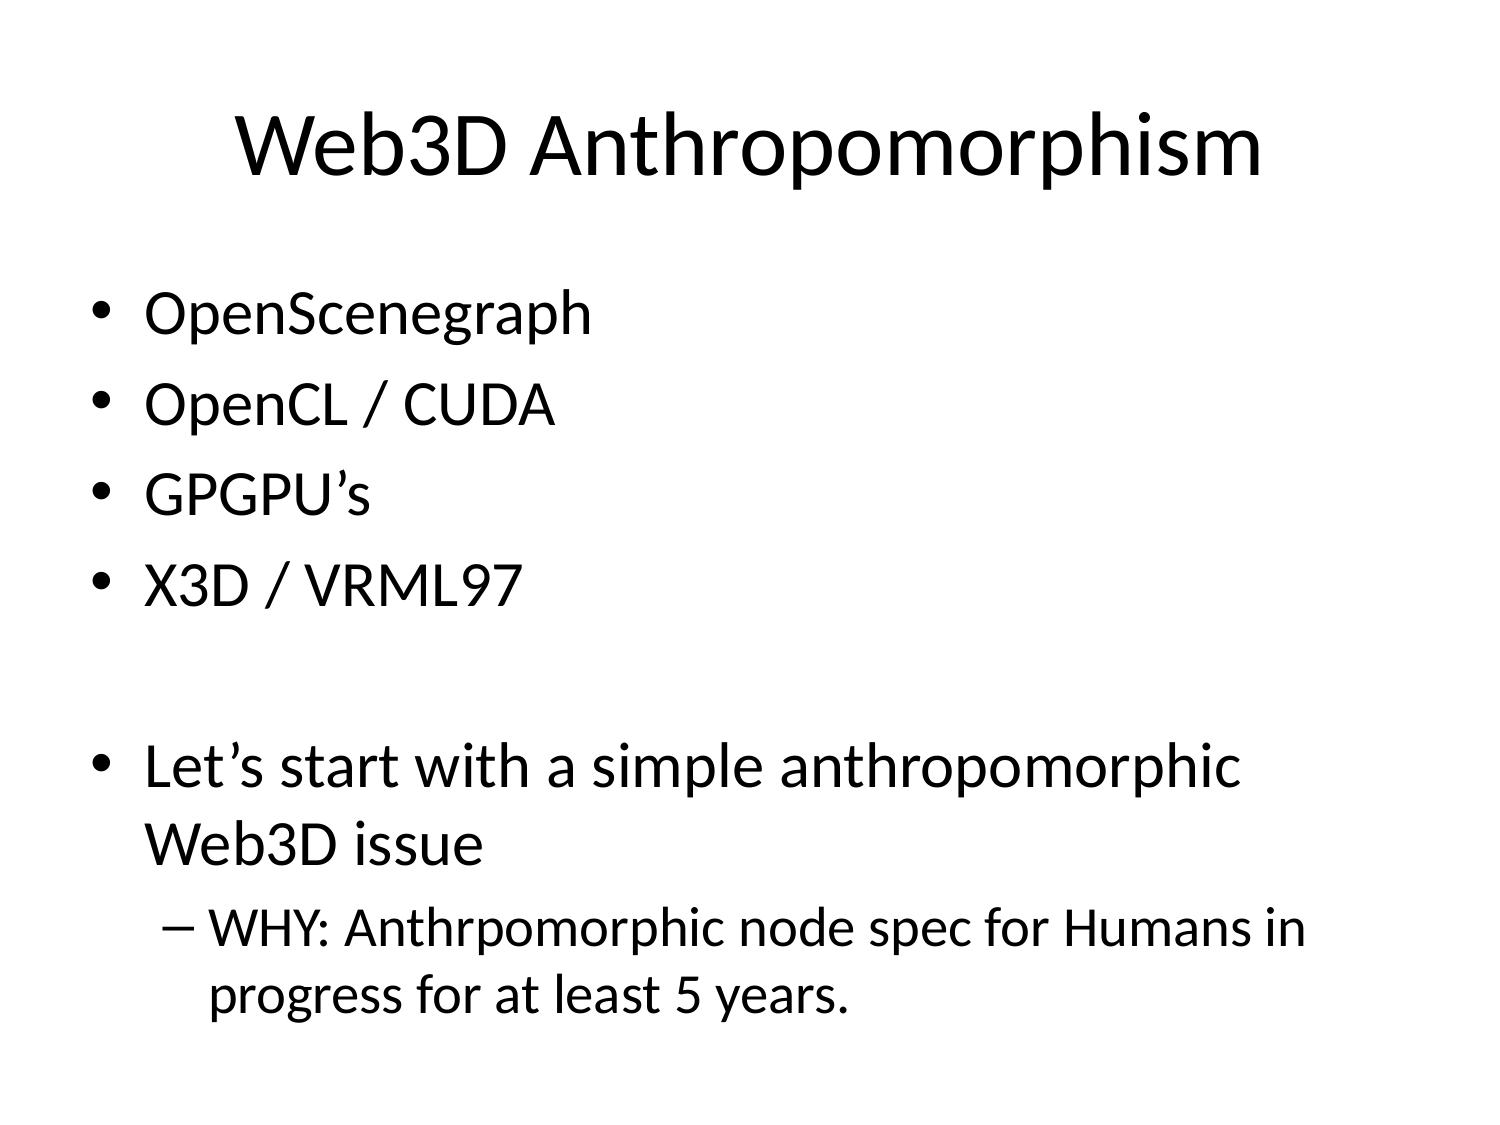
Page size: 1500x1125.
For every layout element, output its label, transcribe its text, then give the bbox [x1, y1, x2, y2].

title Web3D Anthropomorphism [75, 45, 1425, 233]
list OpenScenegraph OpenCL / CUDA GPGPU’s X3D / VRML97 Let’s start with a simple anthropomorphic Web3D issue WHY: Anthrpomorphic node spec for Humans in progress for at least 5 years. [75, 262, 1425, 1038]
